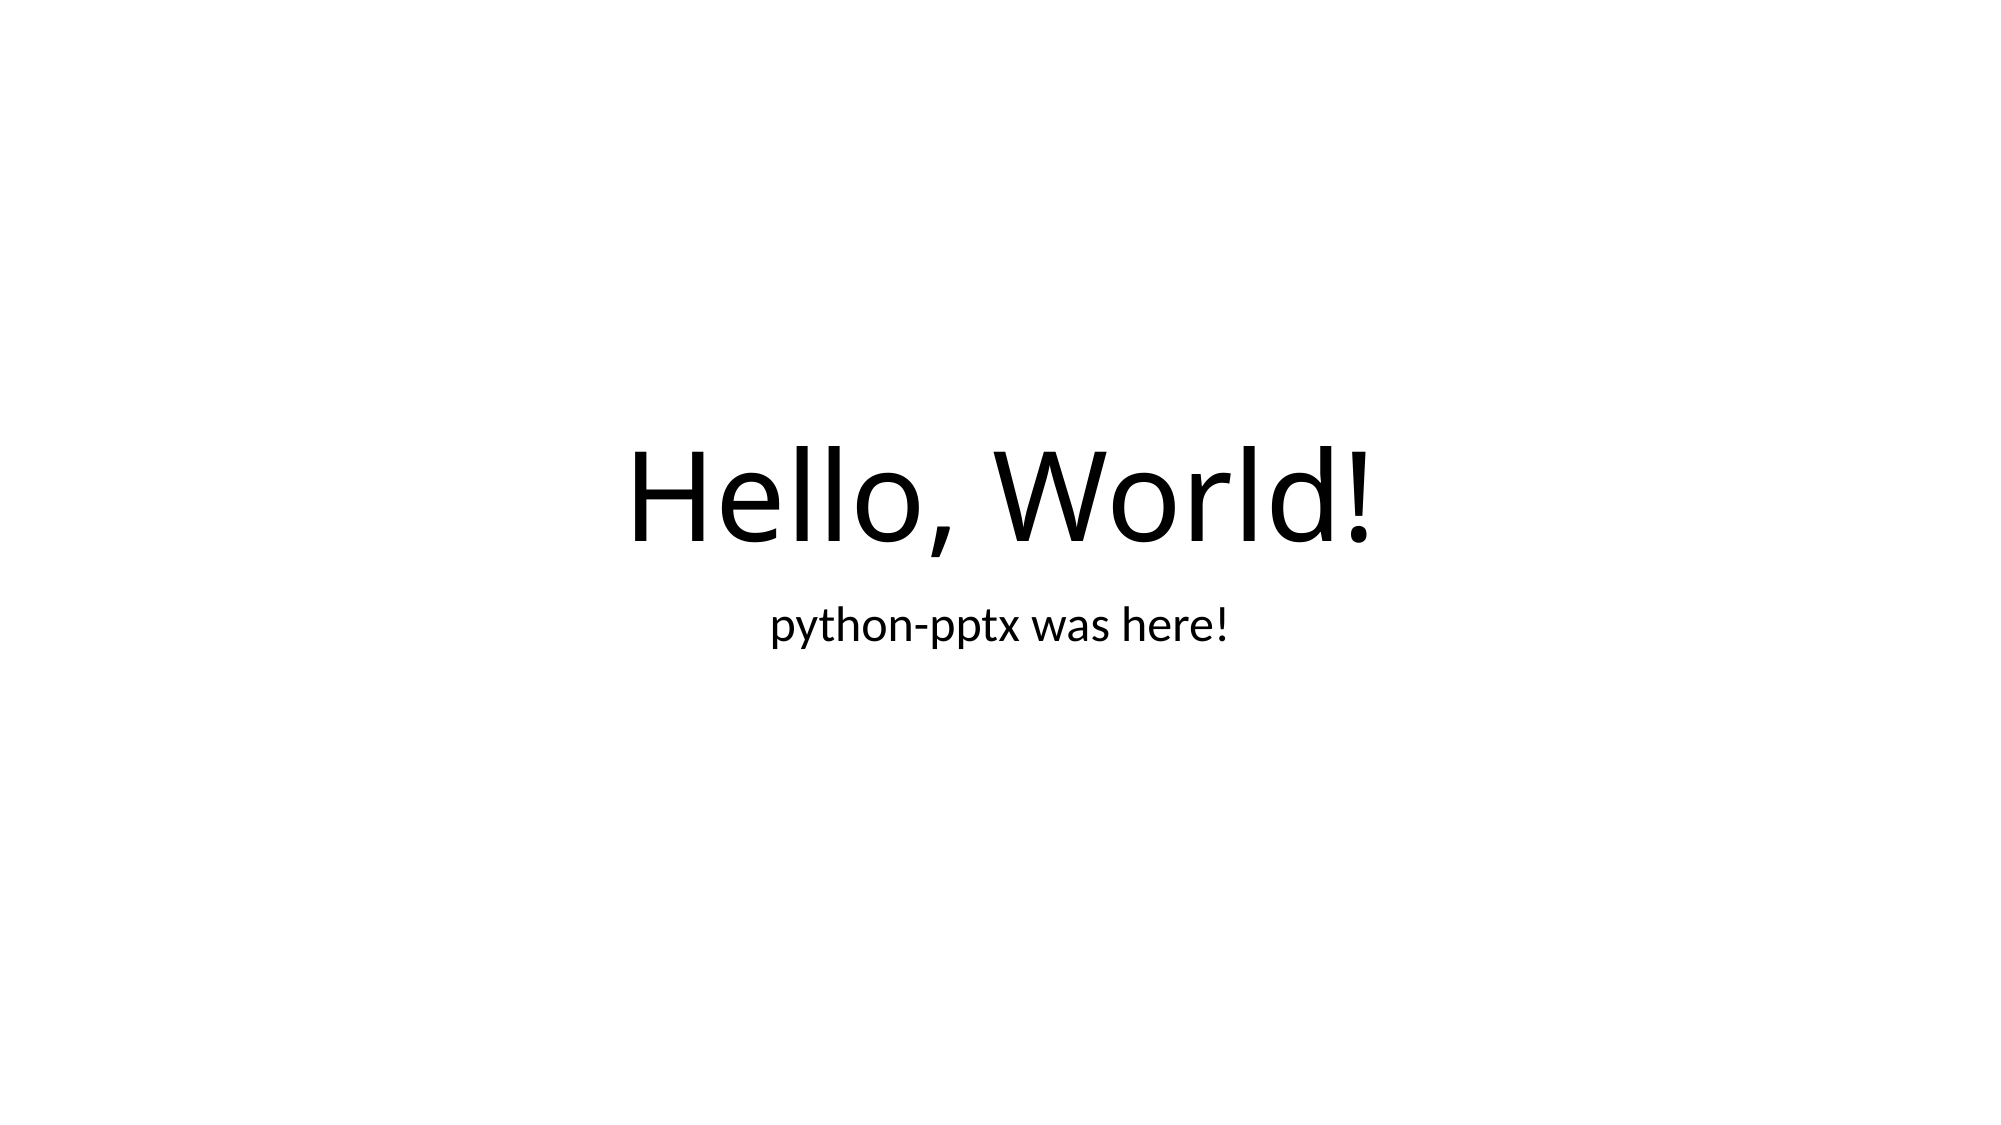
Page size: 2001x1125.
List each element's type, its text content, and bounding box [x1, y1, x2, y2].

title Hello, World! [249, 184, 1750, 576]
subtitle python-pptx was here! [249, 590, 1750, 863]
